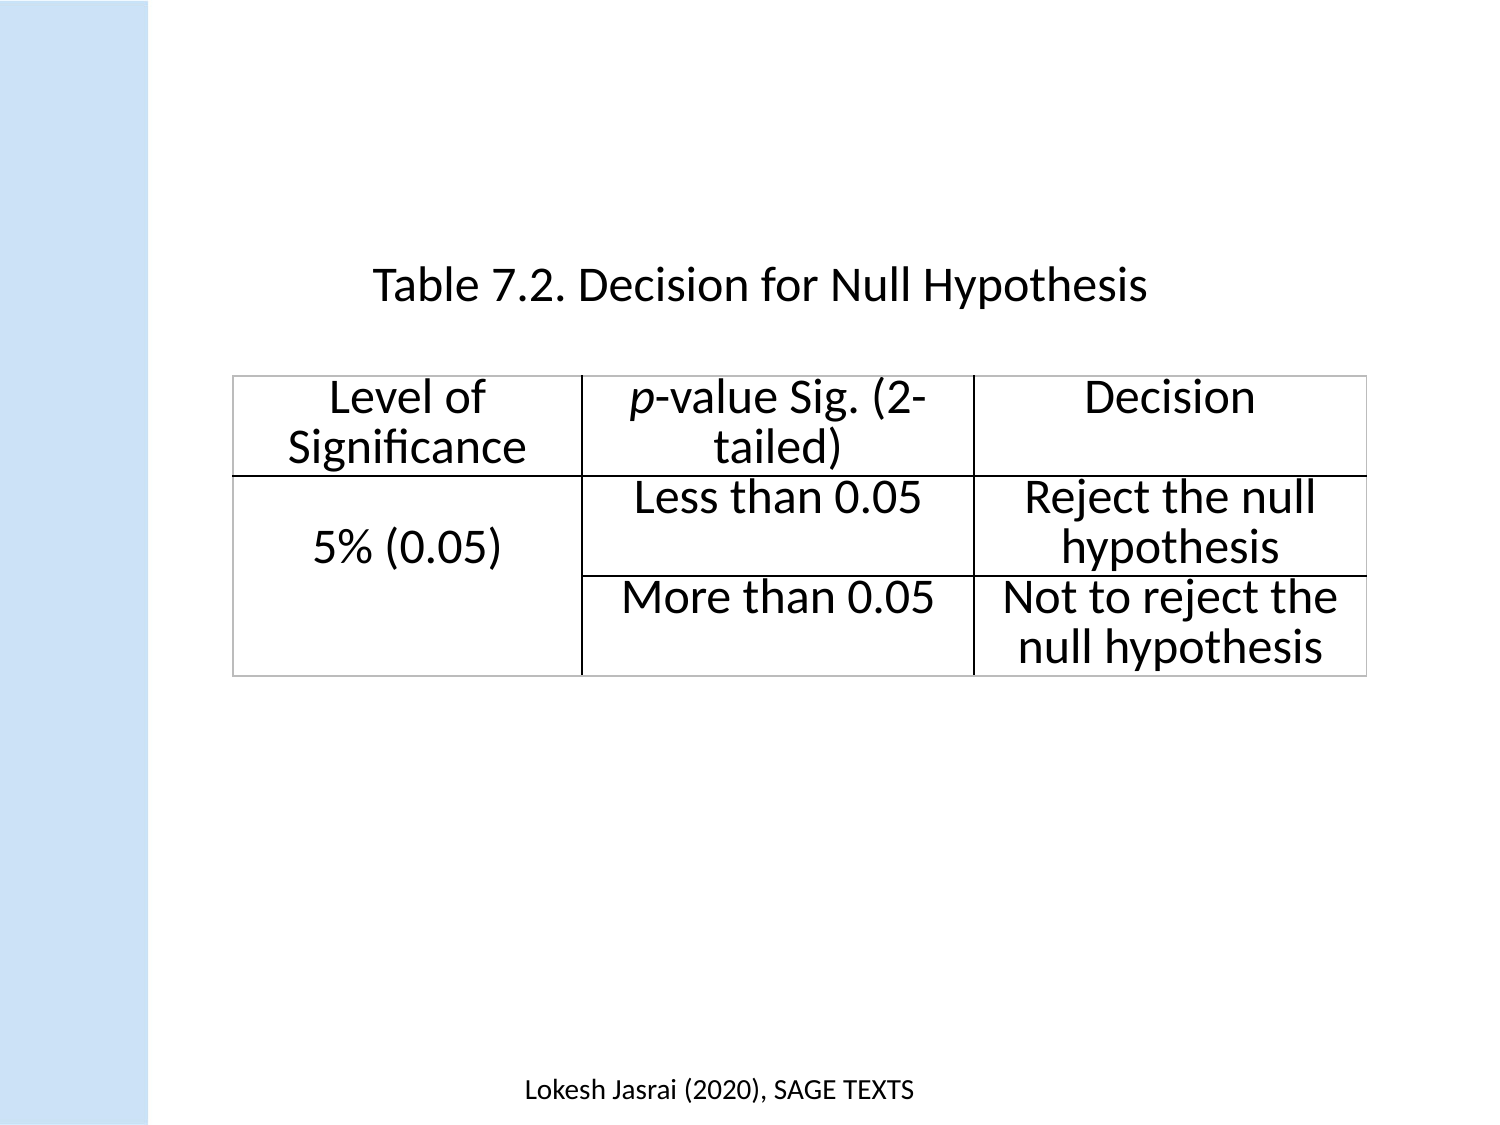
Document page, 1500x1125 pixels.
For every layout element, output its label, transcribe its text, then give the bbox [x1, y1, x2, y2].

table_header p-value Sig. (2-tailed) [583, 377, 973, 475]
table_cell Not to reject the null hypothesis [975, 577, 1366, 675]
table_cell 5% (0.05) [234, 477, 581, 675]
table_cell Reject the null hypothesis [975, 477, 1366, 575]
table_cell More than 0.05 [583, 577, 973, 675]
picture [0, 0, 1500, 1125]
table_header Level of Significance [234, 377, 581, 475]
table_cell Less than 0.05 [583, 477, 973, 575]
text_box Table 7.2. Decision for Null Hypothesis [357, 244, 1164, 319]
footer Lokesh Jasrai (2020), SAGE TEXTS [452, 1063, 988, 1124]
table_header Decision [975, 377, 1366, 475]
